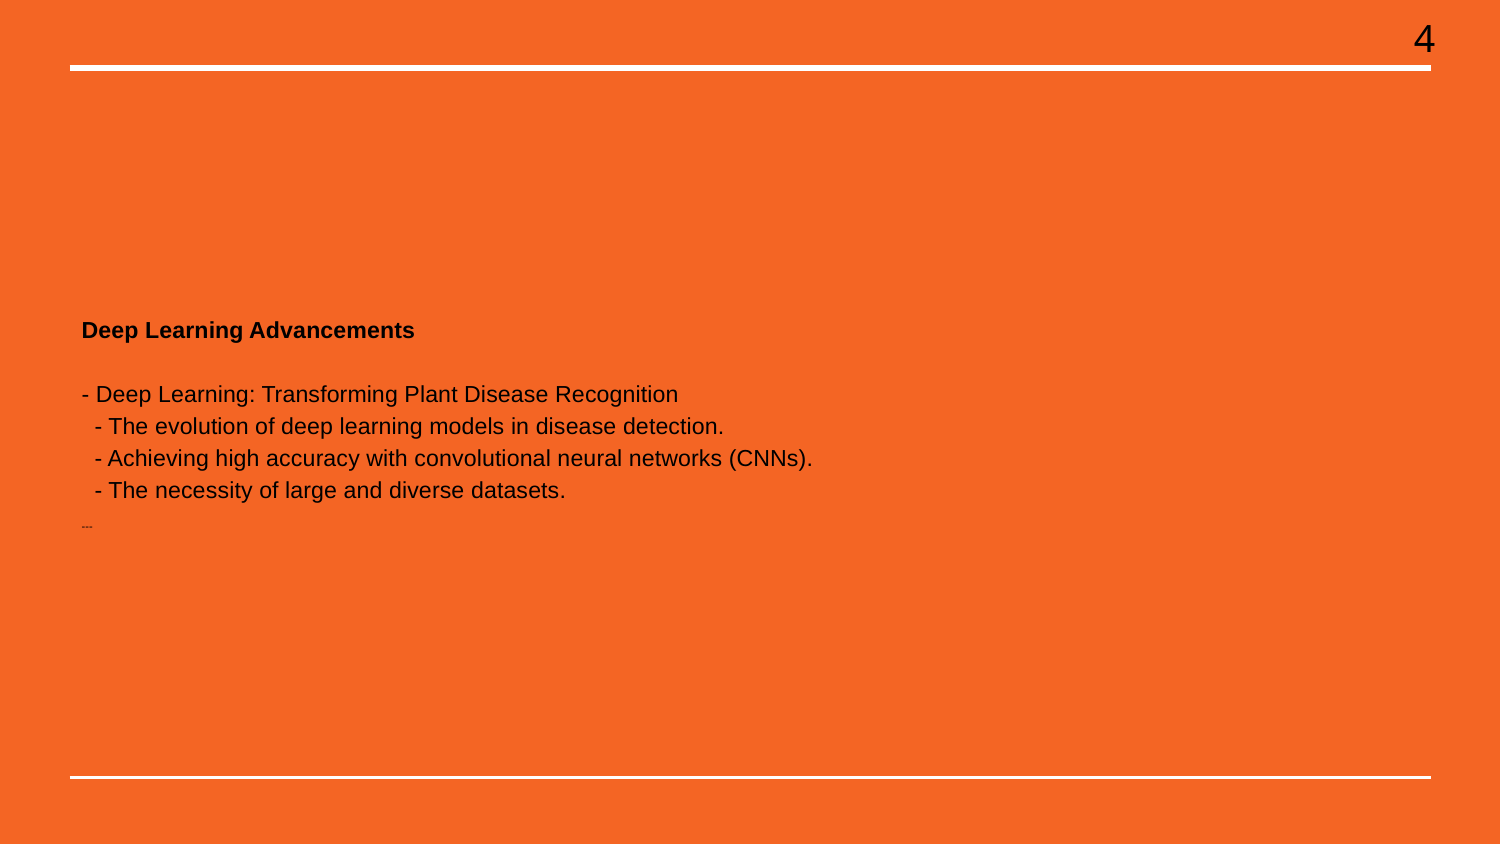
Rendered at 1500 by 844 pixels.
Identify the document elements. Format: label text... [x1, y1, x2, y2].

text_box 4 [1398, 0, 1485, 77]
title Deep Learning Advancements - Deep Learning: Transforming Plant Disease Recognition - The evolution of deep learning models in disease detection. - Achieving high accuracy with convolutional neural networks (CNNs). - The necessity of large and diverse datasets. --- [66, 296, 1428, 550]
